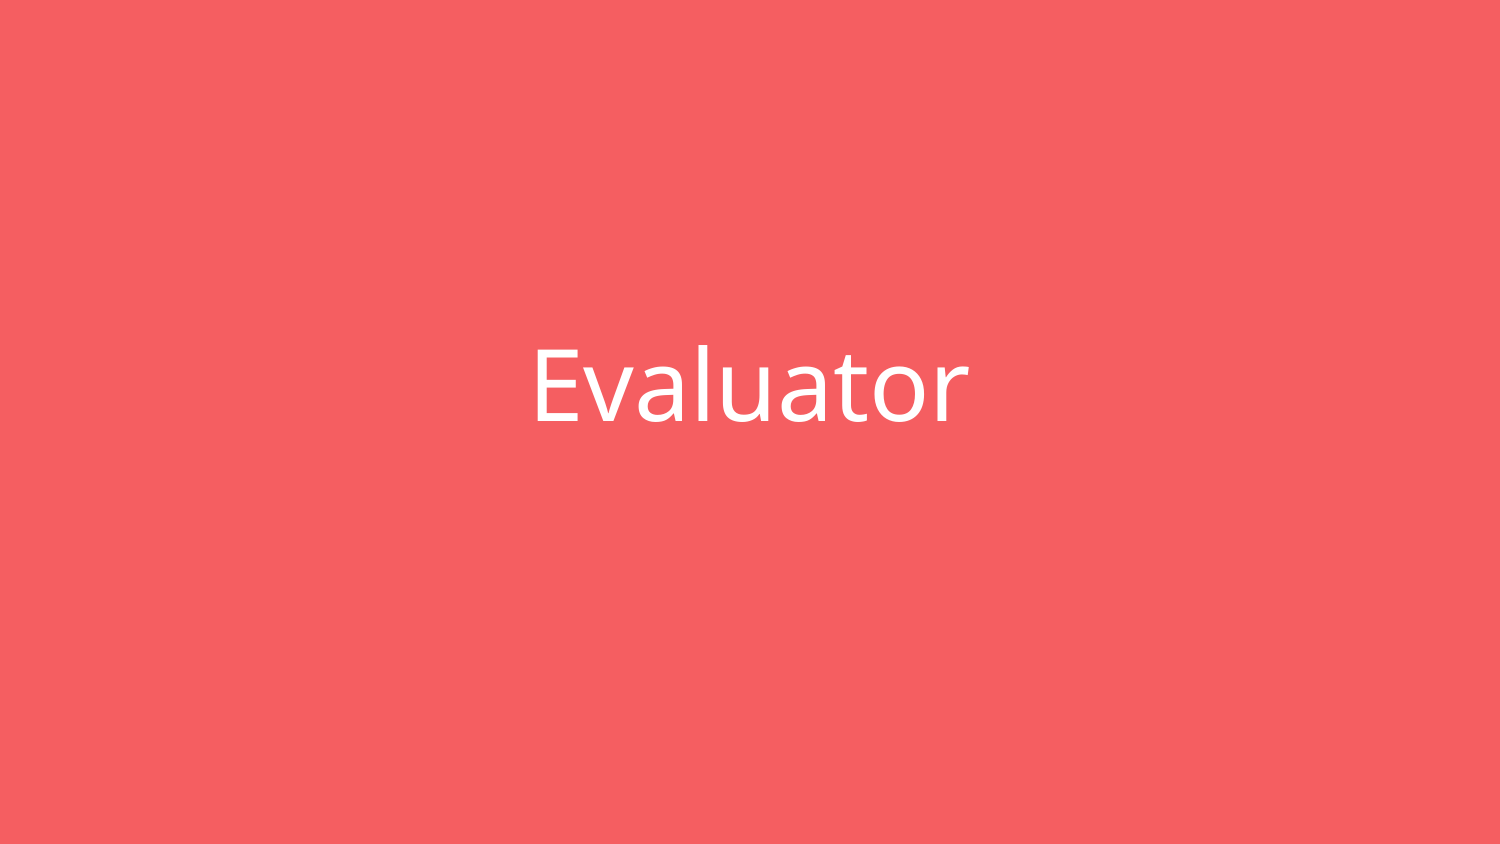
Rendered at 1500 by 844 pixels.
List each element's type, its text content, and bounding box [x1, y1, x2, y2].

title Evaluator [83, 233, 1417, 529]
